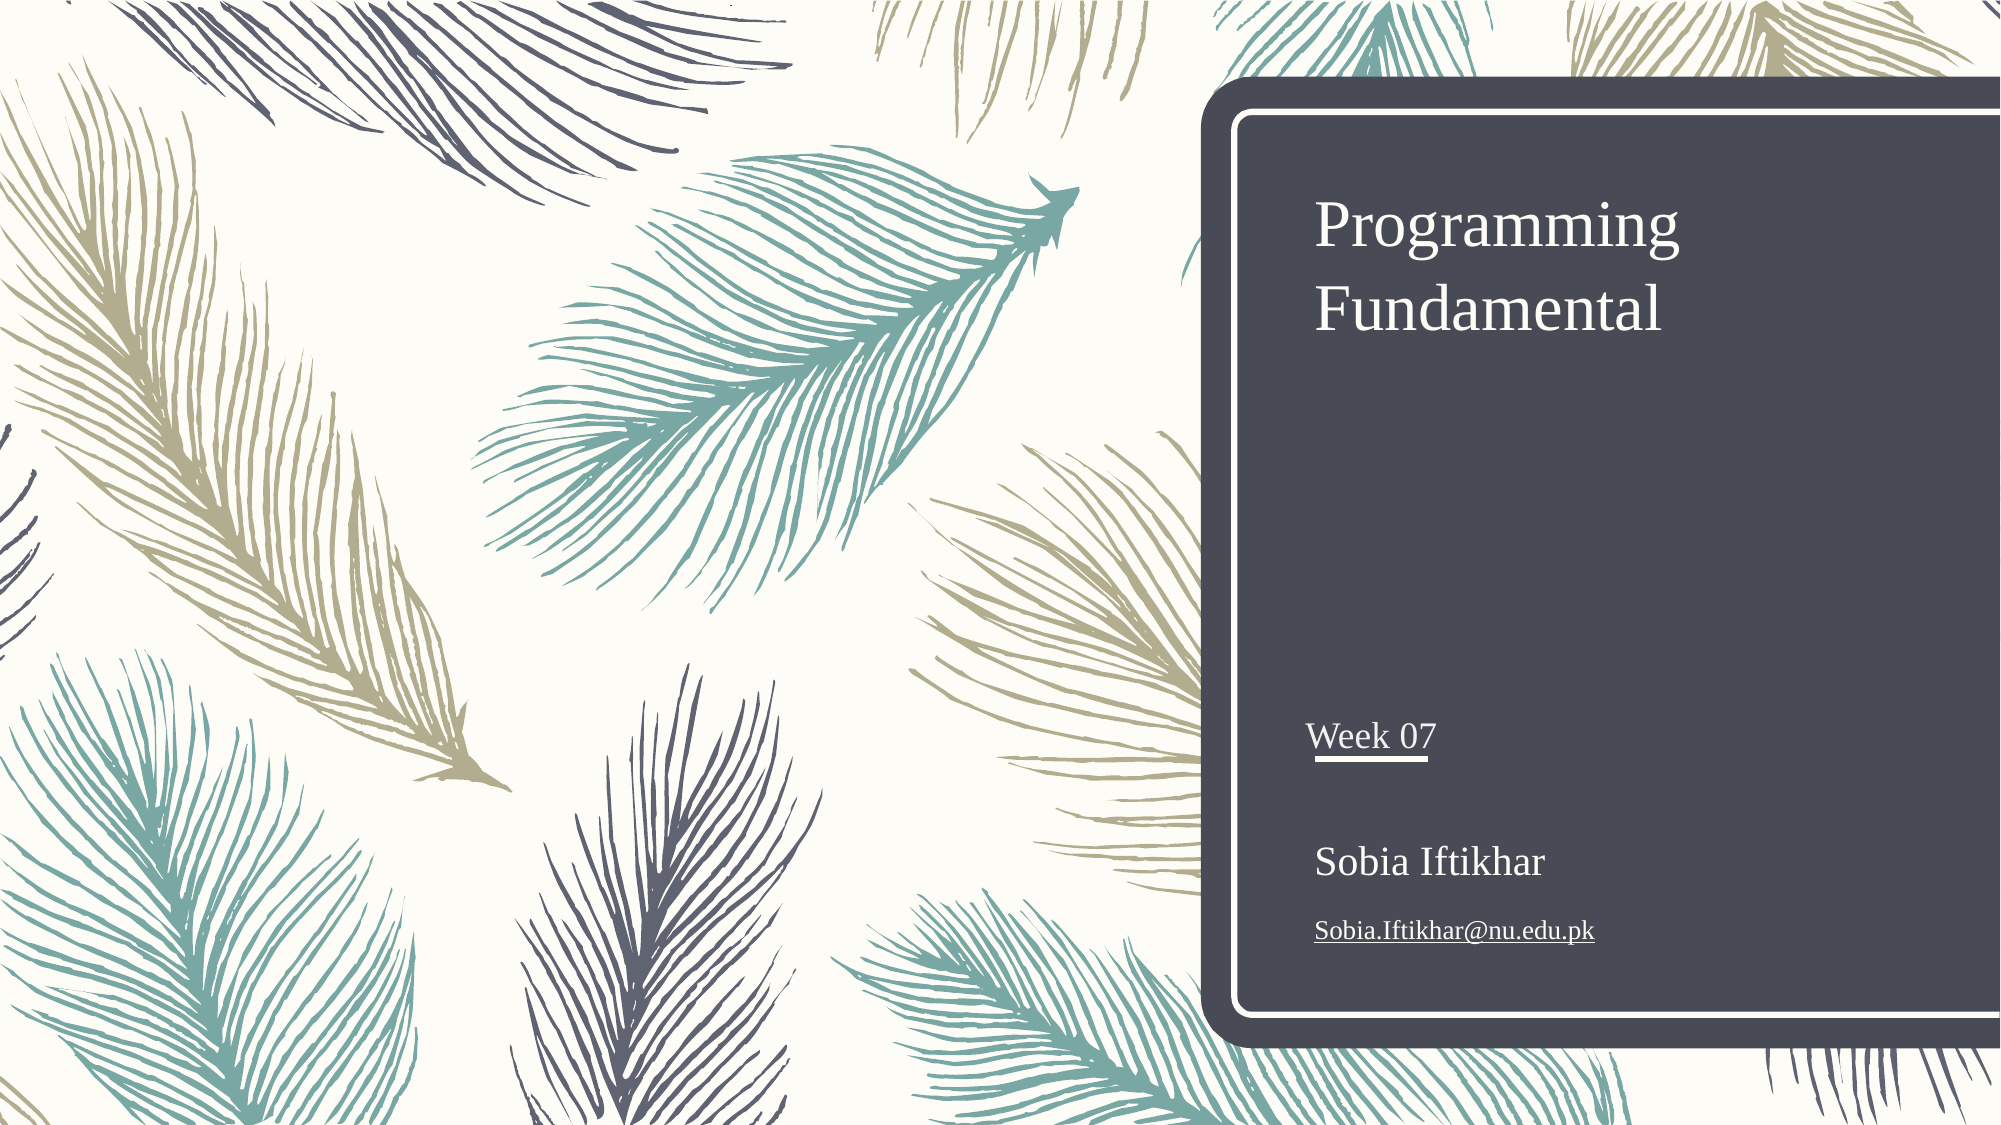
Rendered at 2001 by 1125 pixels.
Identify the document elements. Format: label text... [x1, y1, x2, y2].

text_box Week 07 [1290, 703, 1453, 763]
subtitle Sobia Iftikhar Sobia.Iftikhar@nu.edu.pk [1299, 811, 1922, 982]
title Programming Fundamental [1299, 167, 1922, 718]
